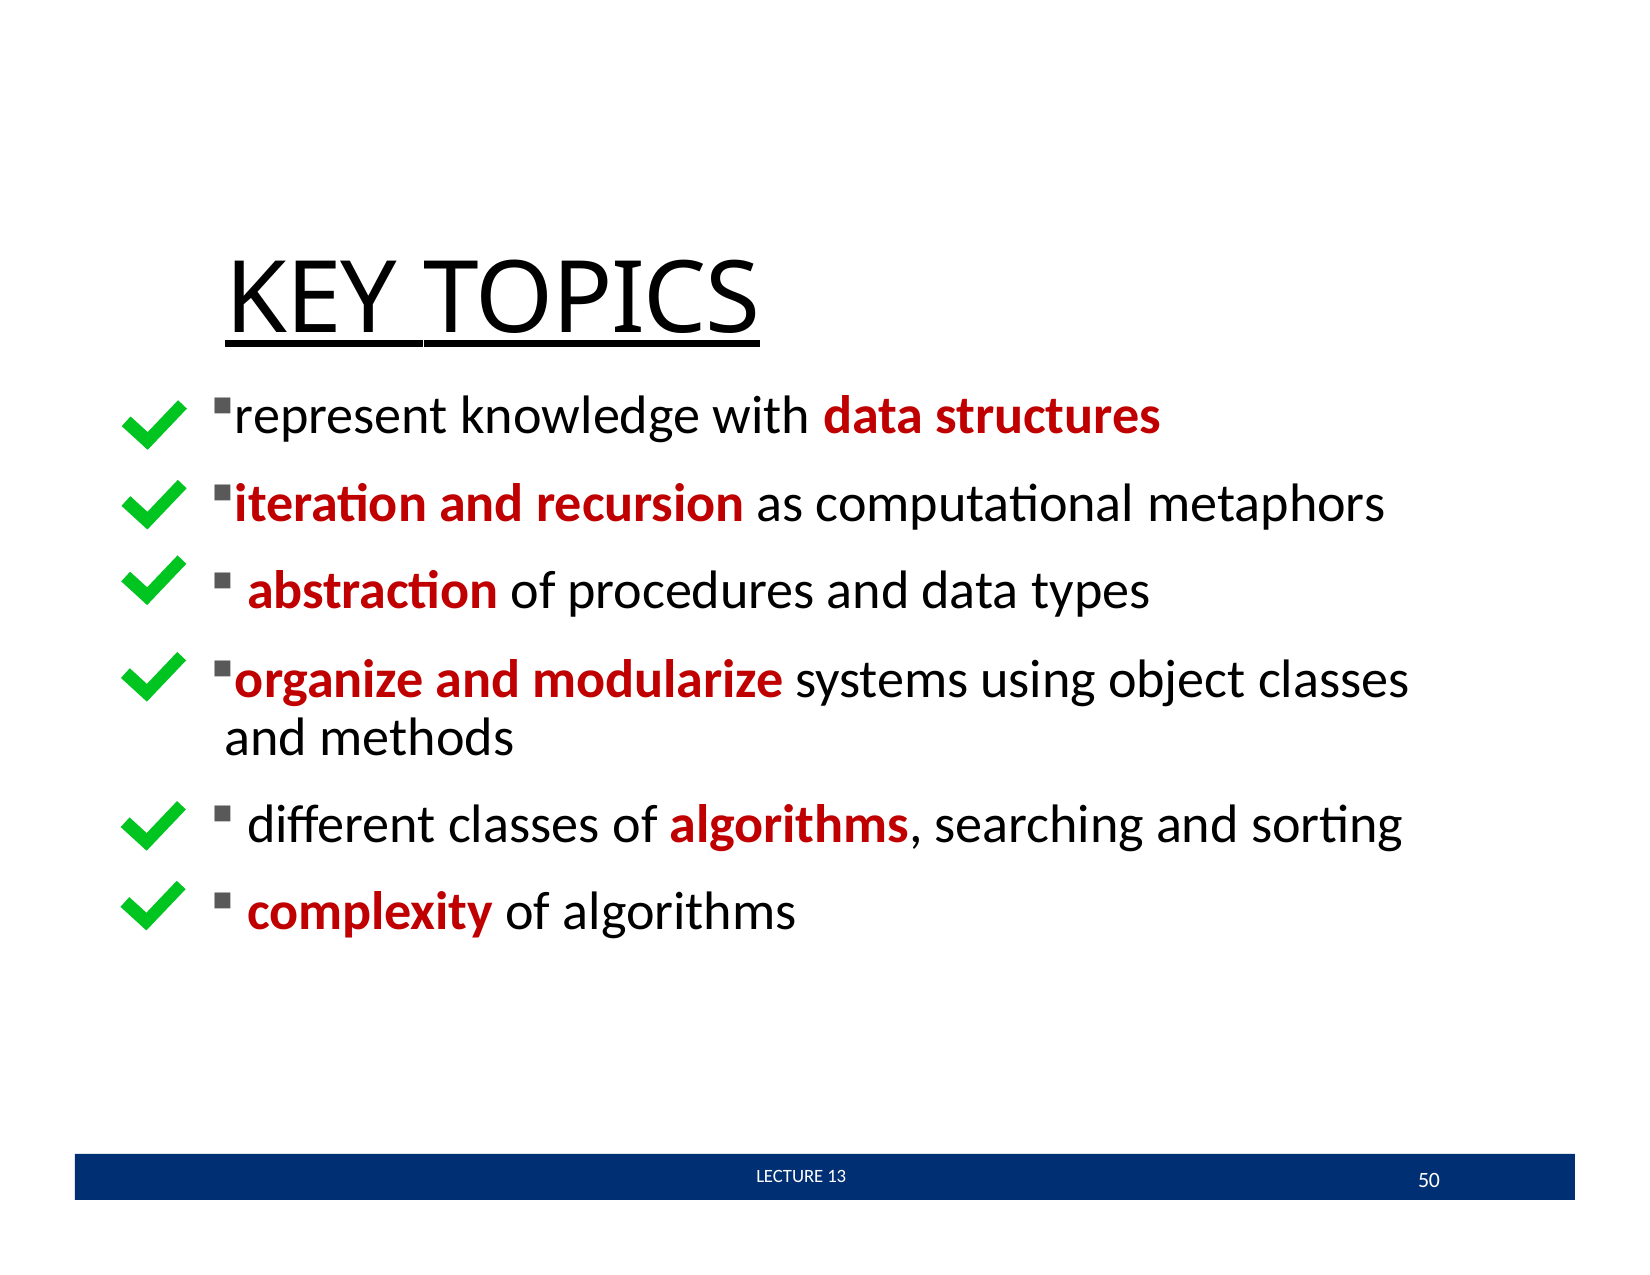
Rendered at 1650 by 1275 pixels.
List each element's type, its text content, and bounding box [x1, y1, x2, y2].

text_box [121, 571, 147, 604]
text_box [137, 880, 186, 931]
text_box [138, 801, 186, 851]
text_box [121, 496, 147, 530]
text_box [138, 479, 187, 530]
text_box [120, 817, 146, 851]
text_box [120, 897, 146, 931]
text_box [139, 400, 187, 450]
text_box [120, 668, 146, 699]
text_box [121, 416, 147, 442]
slide_number 50 [1414, 1154, 1445, 1275]
title KEY TOPICS [200, 128, 1450, 473]
text_box [138, 651, 187, 702]
footer LECTURE 13 [749, 1162, 902, 1275]
text_box [138, 555, 187, 605]
text_box represent knowledge with data structures iteration and recursion as computational metaphors abstraction of procedures and data types organize and modularize systems using object classes and methods diﬀerent classes of algorithms, searching and sorting complexity of algorithms [207, 355, 1435, 941]
